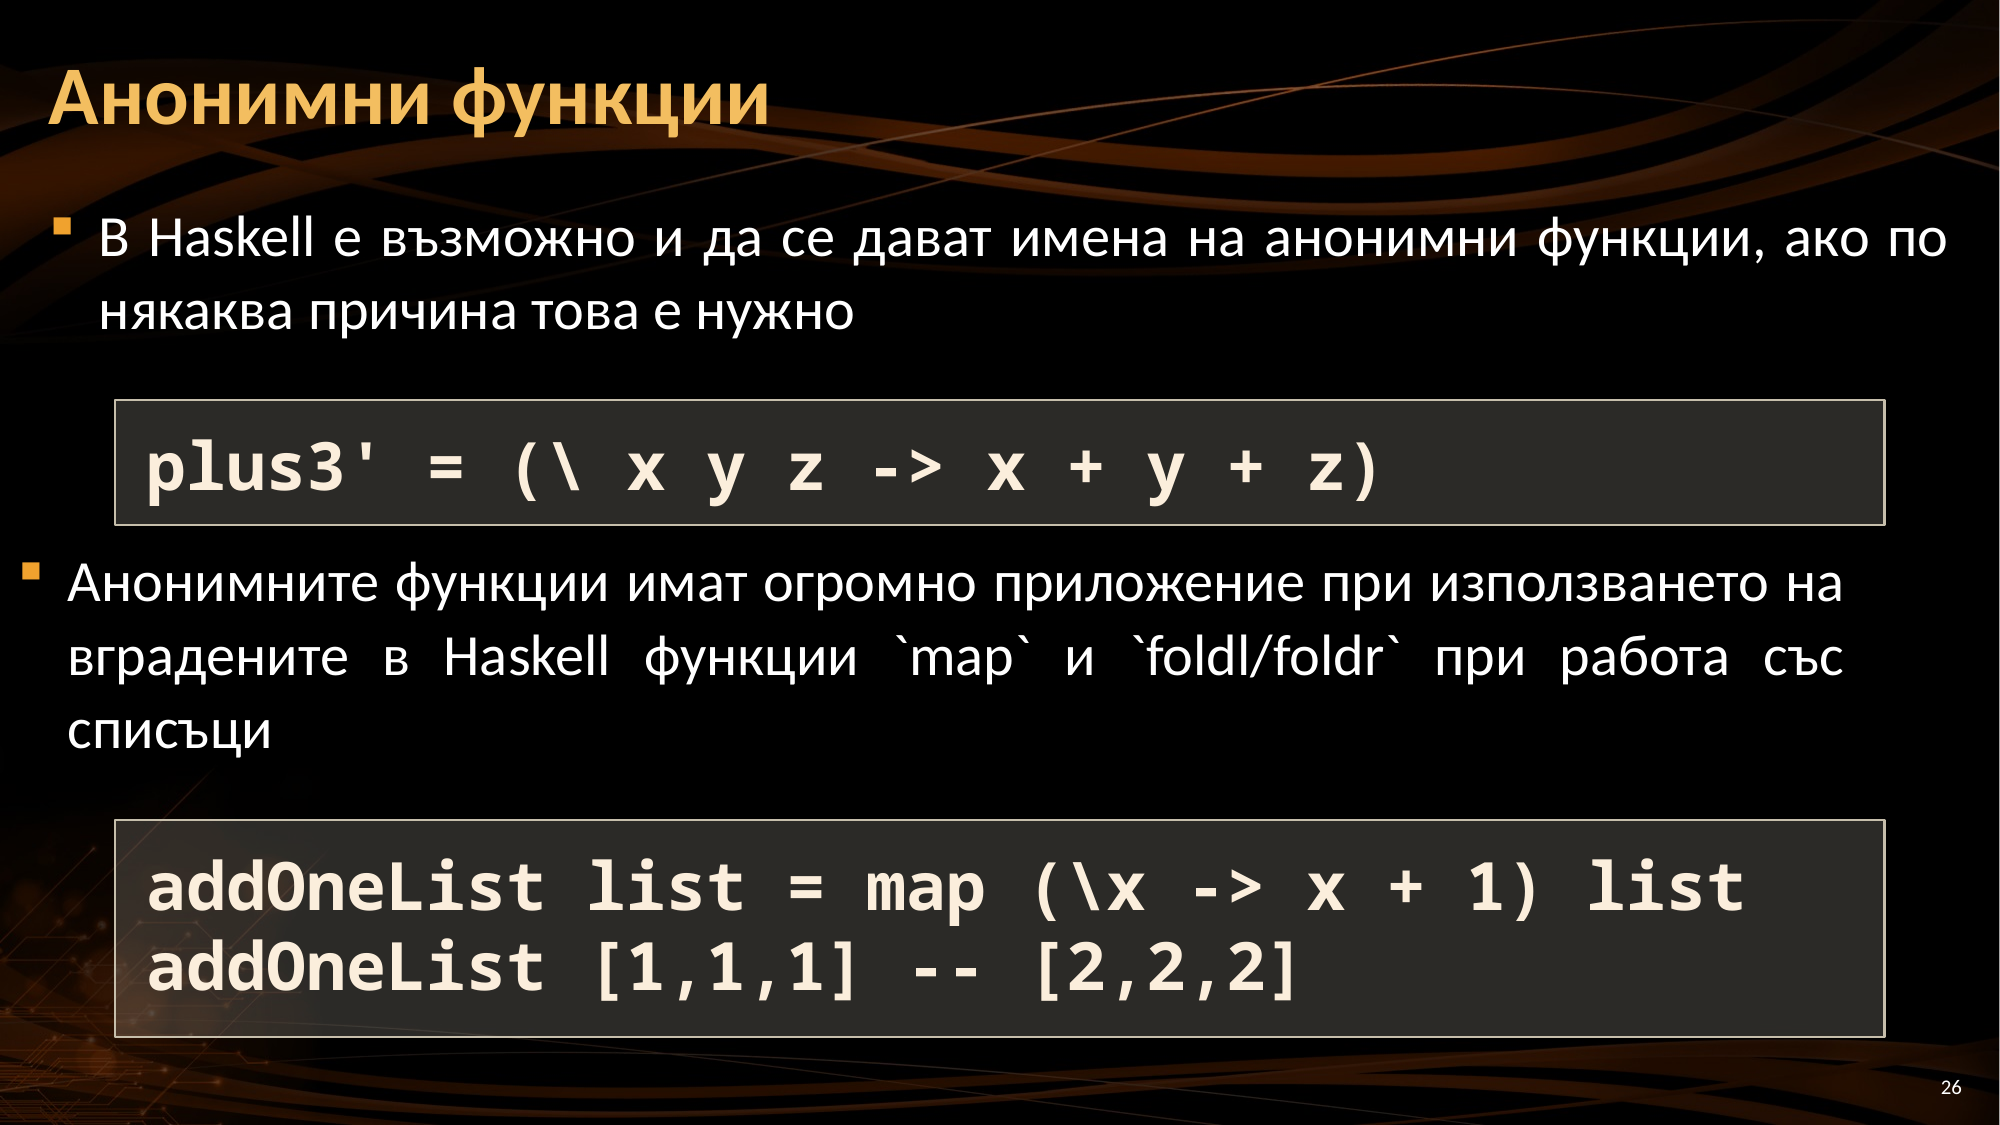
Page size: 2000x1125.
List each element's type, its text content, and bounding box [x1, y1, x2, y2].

title Анонимни функции [30, 6, 1968, 189]
list В Haskell е възможно и да се дават имена на анонимни функции, ако по някаква причина това е нужно [31, 189, 1968, 1103]
text_box addOneList list = map (\x -> x + 1) list addOneList [1,1,1] -- [2,2,2] [114, 820, 1885, 1038]
picture [0, 0, 2000, 1125]
text_box plus3' = (\ x y z -> x + y + z) [114, 399, 1885, 526]
list Анонимните функции имат огромно приложение при използването на вградените в Haskell функции `map` и `foldl/foldr` при работа със списъци [0, 533, 1863, 714]
slide_number 26 [1897, 1070, 1968, 1103]
